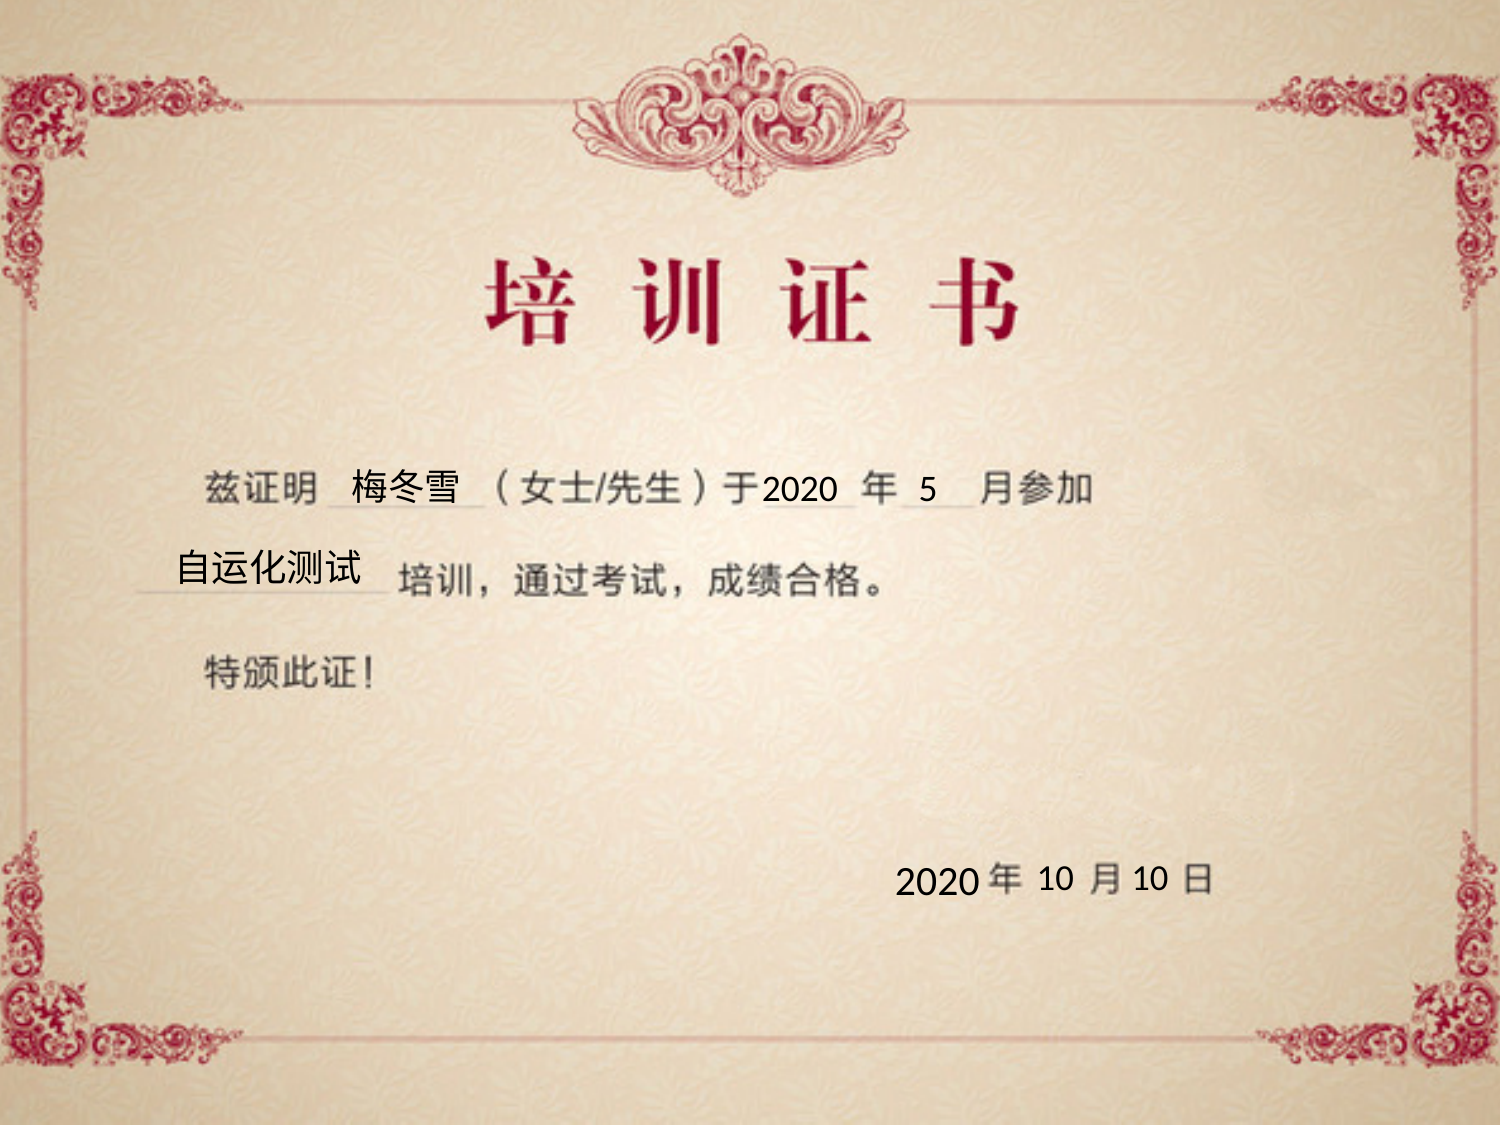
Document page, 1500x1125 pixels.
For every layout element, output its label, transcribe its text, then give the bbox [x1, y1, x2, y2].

list 2020 [879, 846, 998, 906]
list 梅冬雪 [336, 456, 491, 516]
picture [0, 0, 1500, 1125]
list 自运化测试 [159, 536, 396, 598]
list 2020 [746, 456, 877, 504]
list 5 [903, 456, 975, 504]
list 10 [1116, 846, 1223, 906]
list 10 [1021, 846, 1116, 906]
